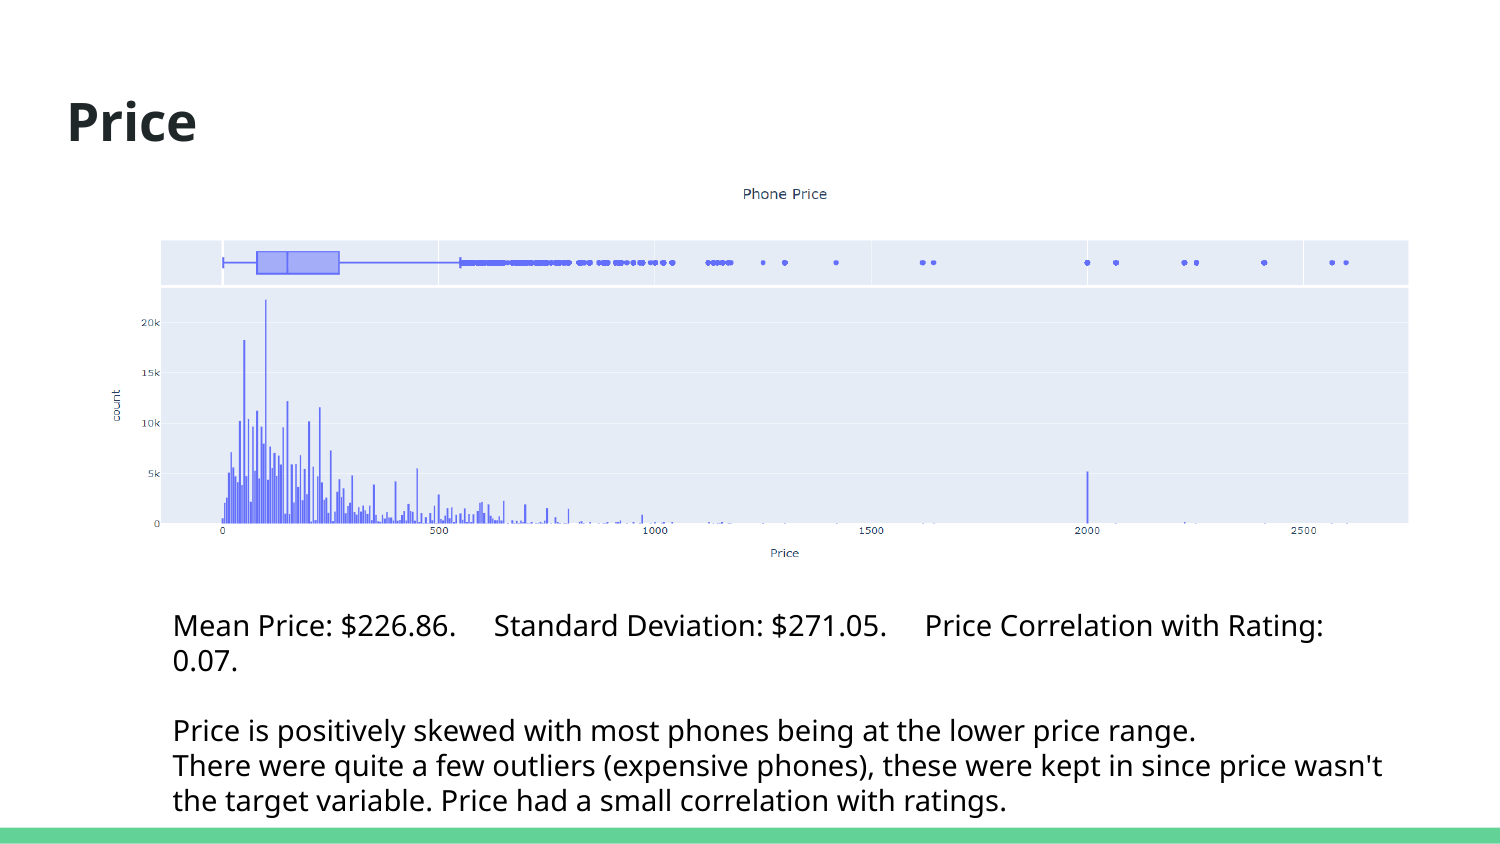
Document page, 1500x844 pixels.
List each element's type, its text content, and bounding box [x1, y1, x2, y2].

text_box Mean Price: $226.86. Standard Deviation: $271.05. Price Correlation with Rating: 0.07. Price is positively skewed with most phones being at the lower price range. There were quite a few outliers (expensive phones), these were kept in since price wasn't the target variable. Price had a small correlation with ratings. [157, 592, 1404, 844]
title Price [51, 72, 1449, 167]
picture [103, 184, 1419, 563]
